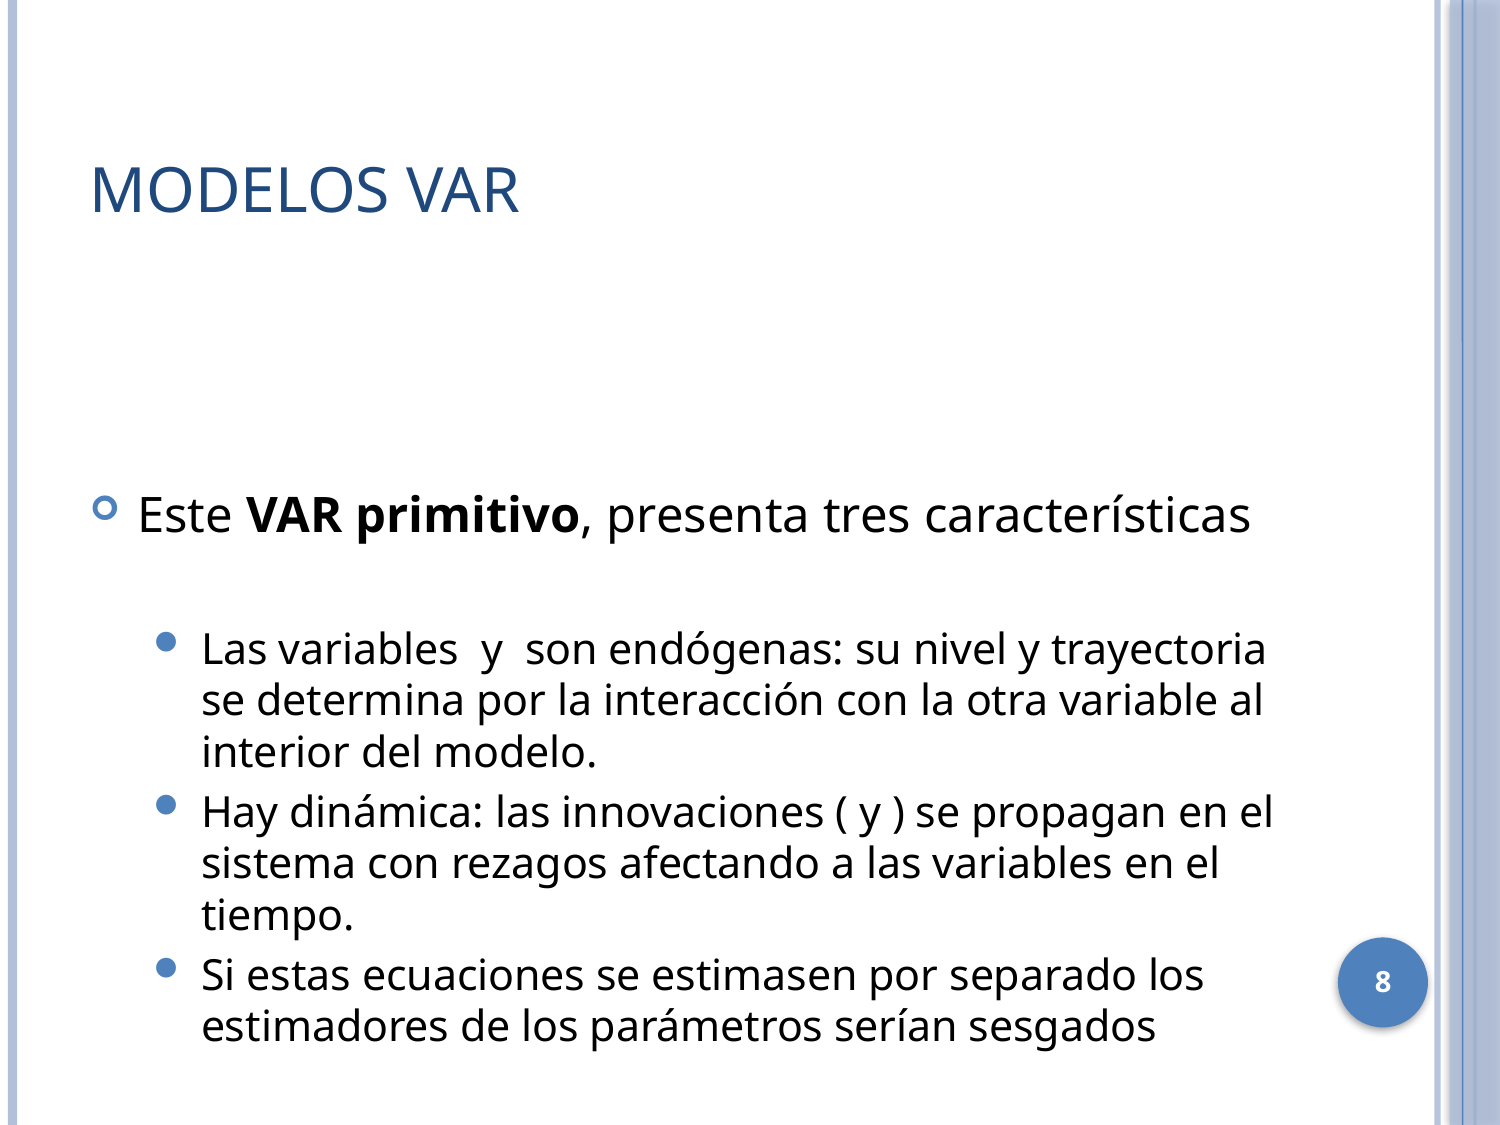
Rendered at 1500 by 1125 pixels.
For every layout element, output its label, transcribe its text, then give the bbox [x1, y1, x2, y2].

slide_number 8 [1333, 940, 1434, 1027]
title Modelos VAR [75, 45, 1300, 233]
